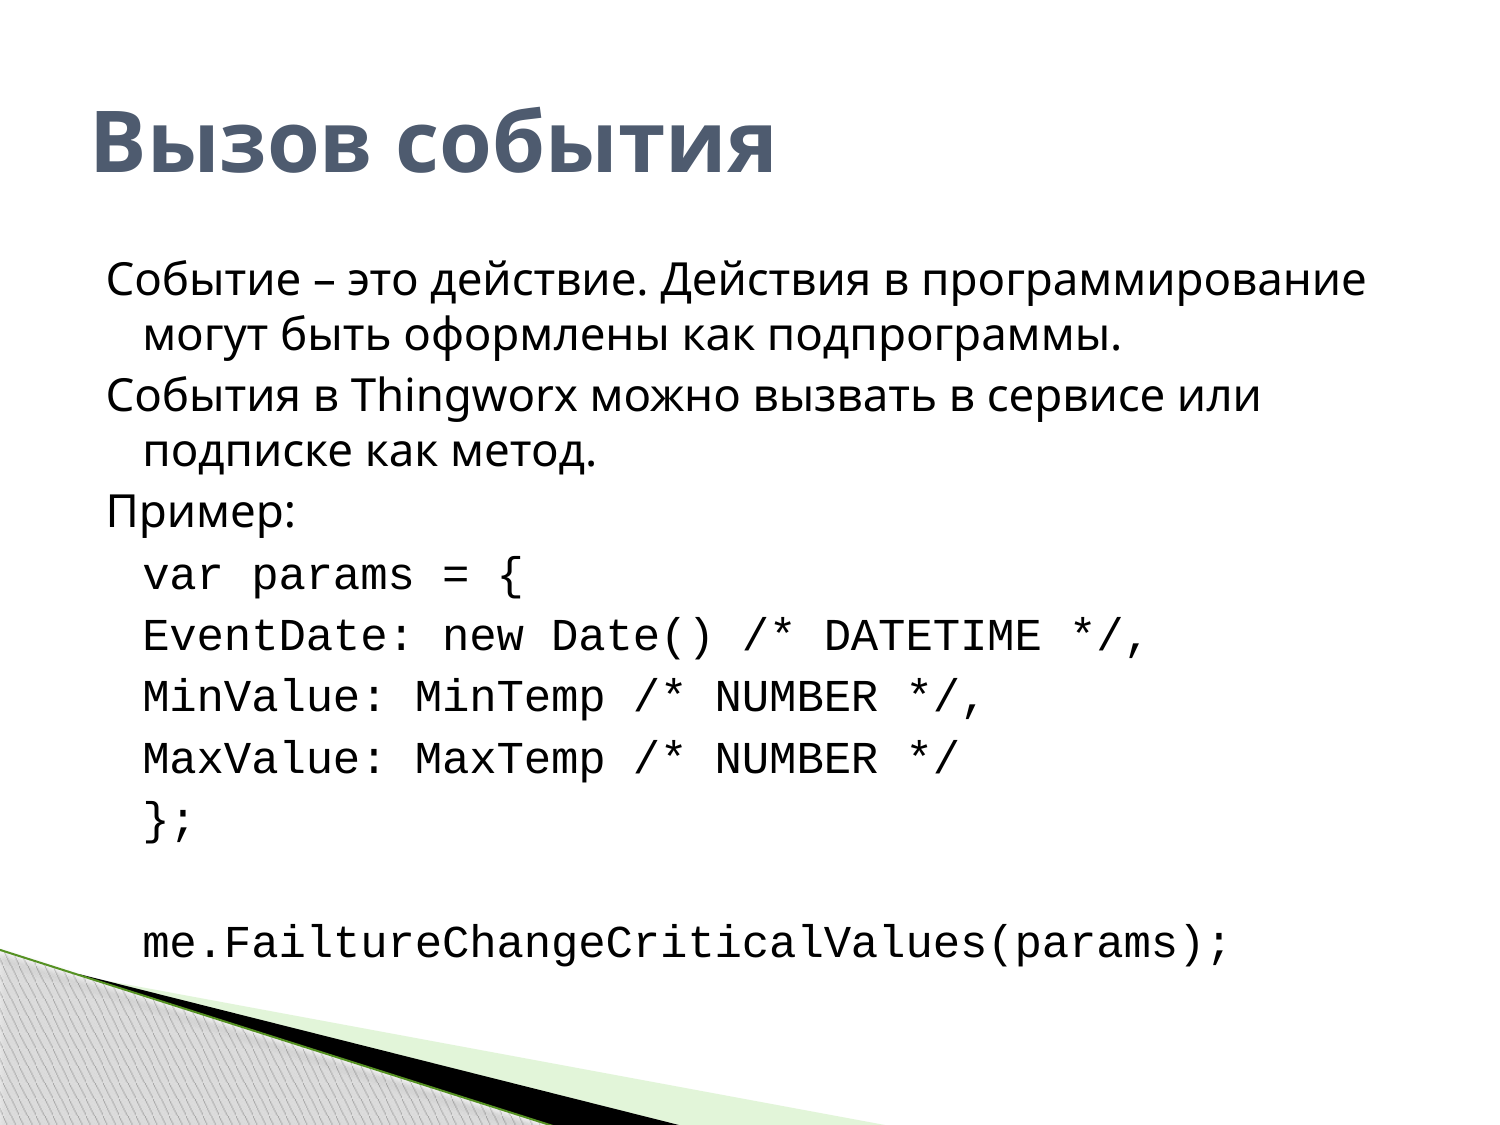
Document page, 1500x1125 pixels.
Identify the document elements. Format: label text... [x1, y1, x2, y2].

title Вызов события [75, 45, 1425, 233]
list Событие – это действие. Действия в программирование могут быть оформлены как подпрограммы. События в Thingworx можно вызвать в сервисе или подписке как метод. Пример: var params = { EventDate: new Date() /* DATETIME */, MinValue: MinTemp /* NUMBER */, MaxValue: MaxTemp /* NUMBER */ }; me.FailtureChangeCriticalValues(params); [75, 243, 1425, 986]
